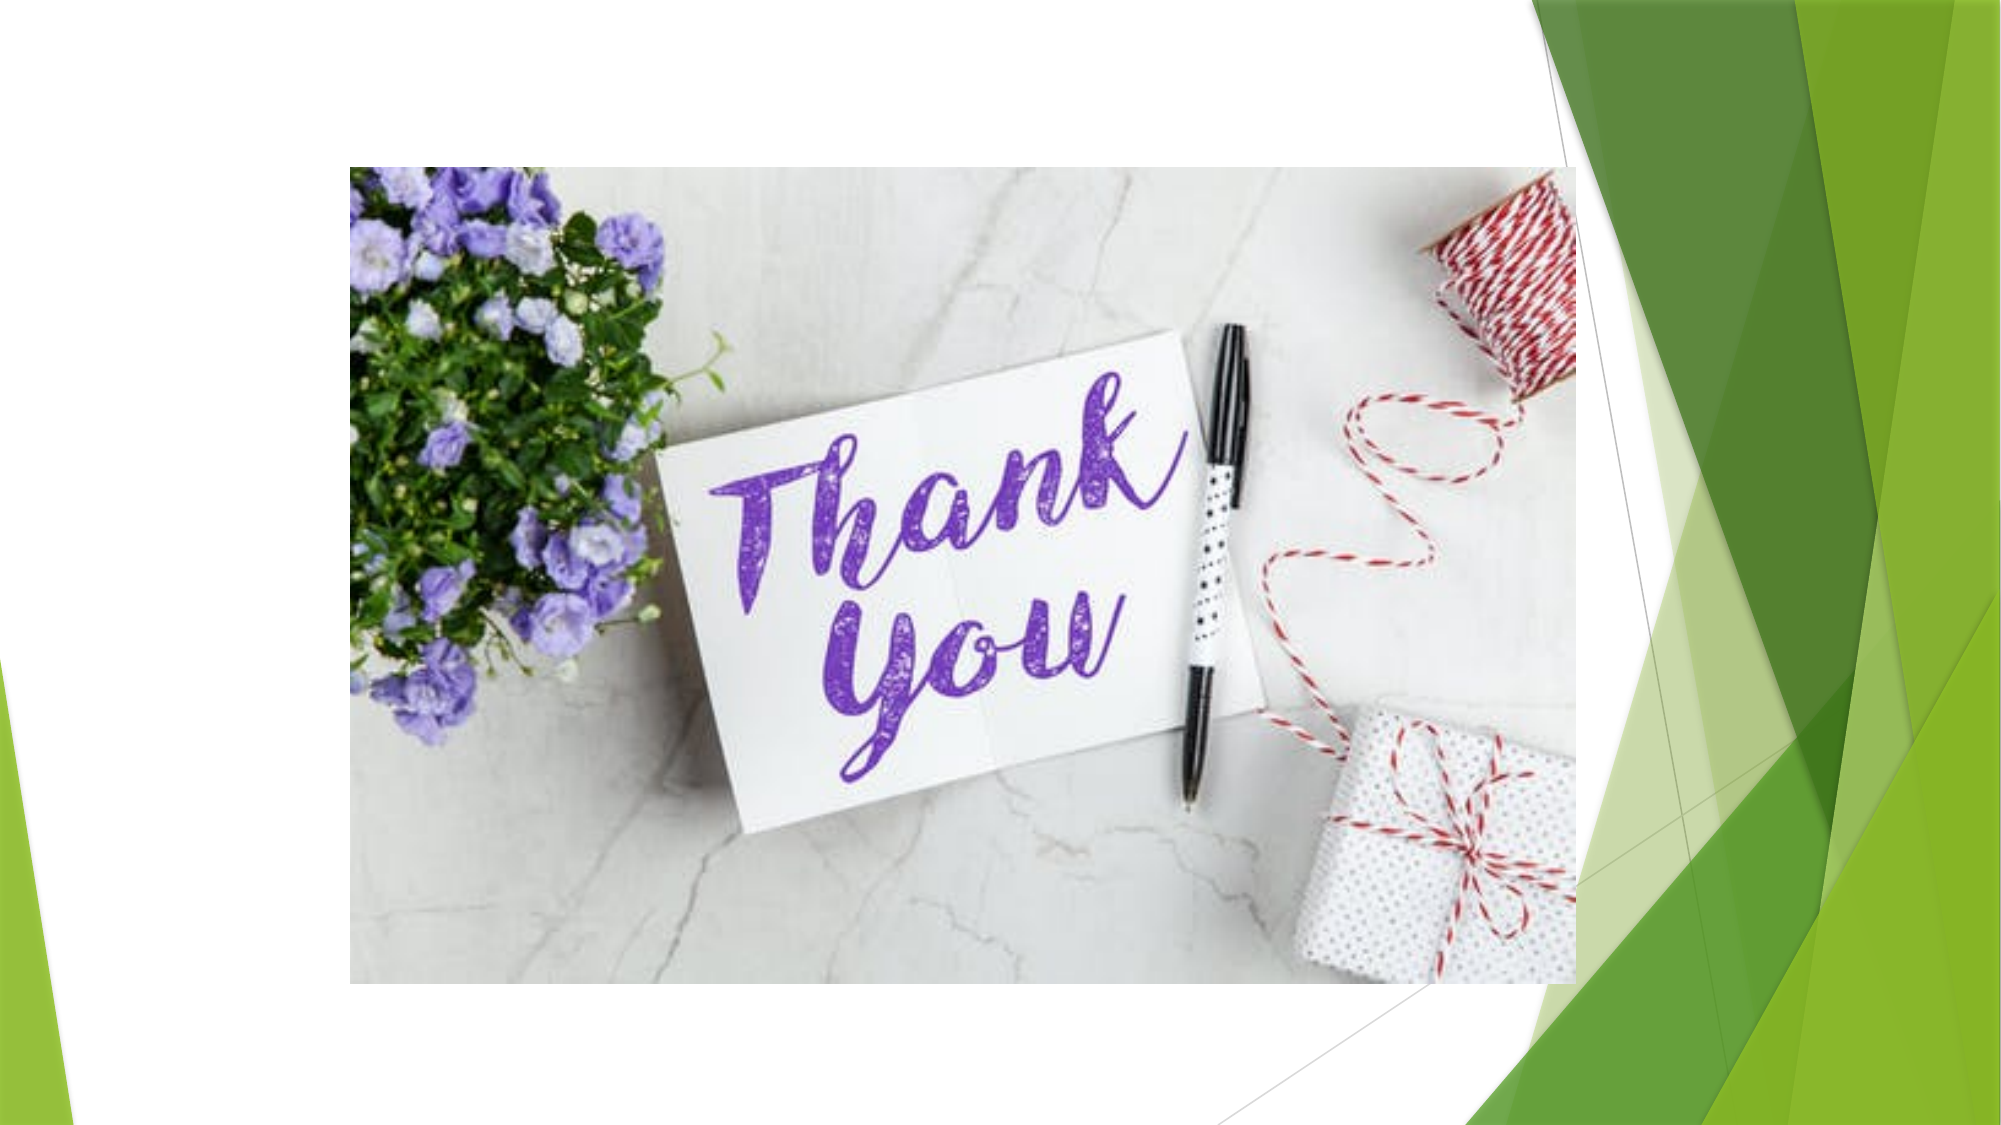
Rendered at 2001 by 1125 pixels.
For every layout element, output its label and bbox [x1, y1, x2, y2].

picture [349, 167, 1576, 985]
